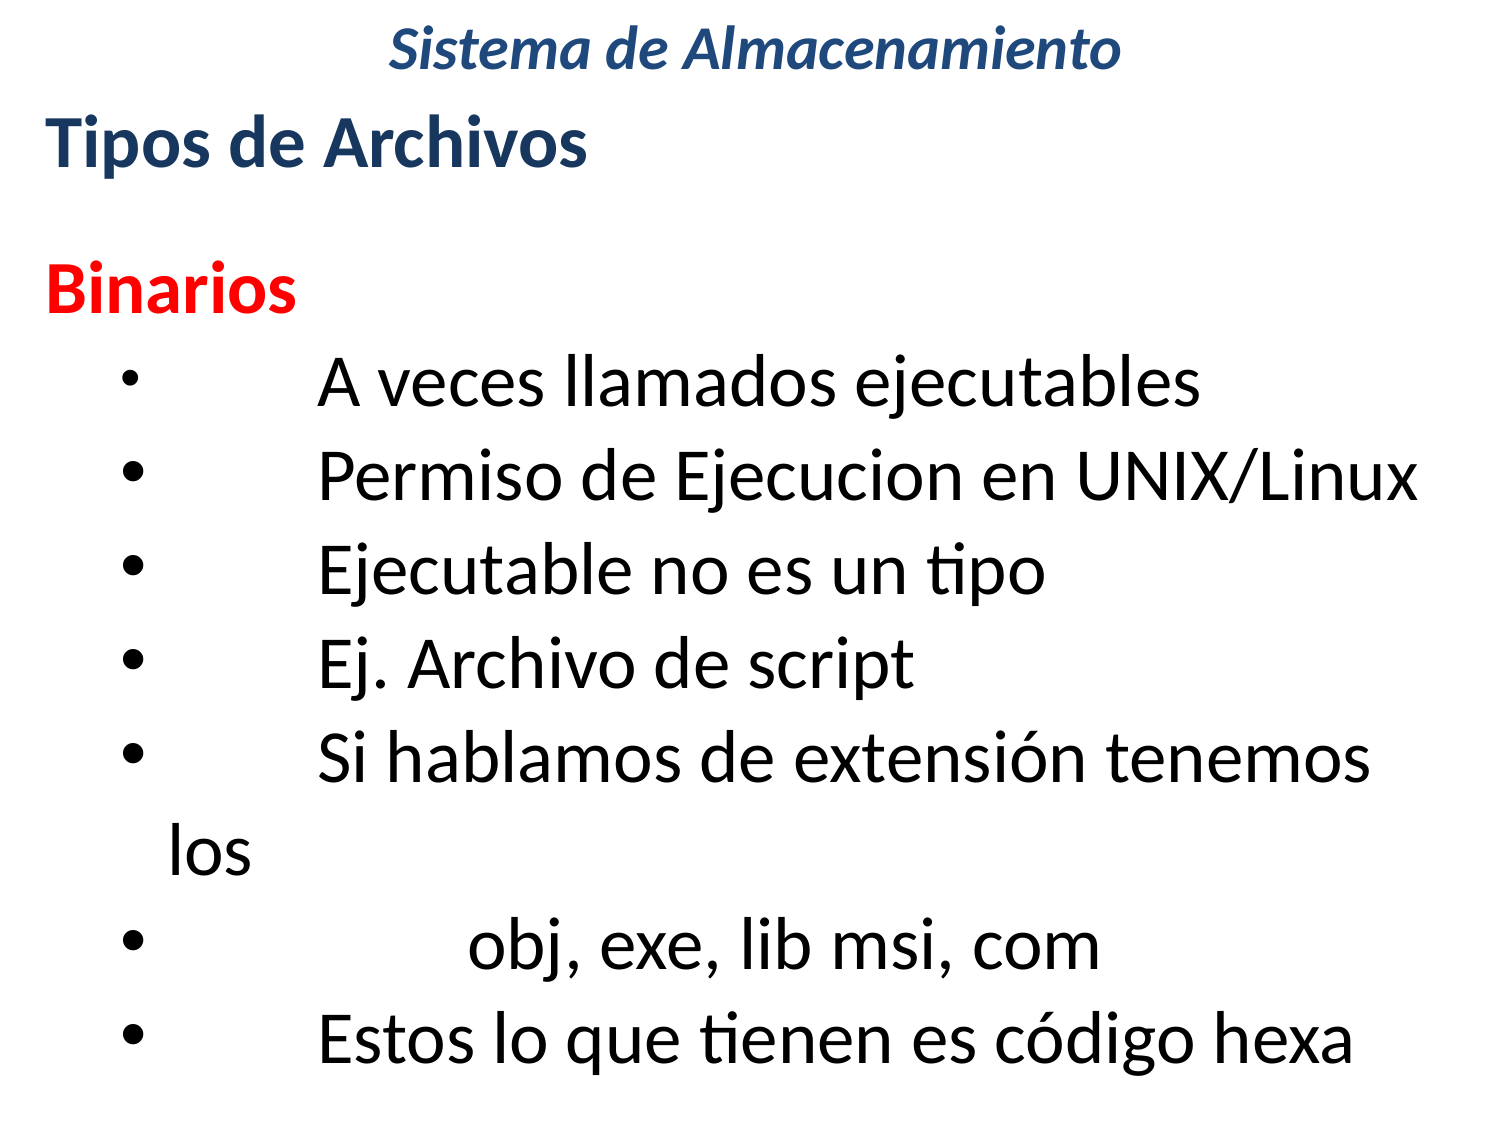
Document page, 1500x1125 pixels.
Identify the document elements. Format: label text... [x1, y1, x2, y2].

list Tipos de Archivos Binarios A veces llamados ejecutables Permiso de Ejecucion en UNIX/Linux Ejecutable no es un tipo Ej. Archivo de script Si hablamos de extensión tenemos los obj, exe, lib msi, com Estos lo que tienen es código hexa [30, 101, 1487, 1125]
title Sistema de Almacenamiento [29, 0, 1483, 90]
